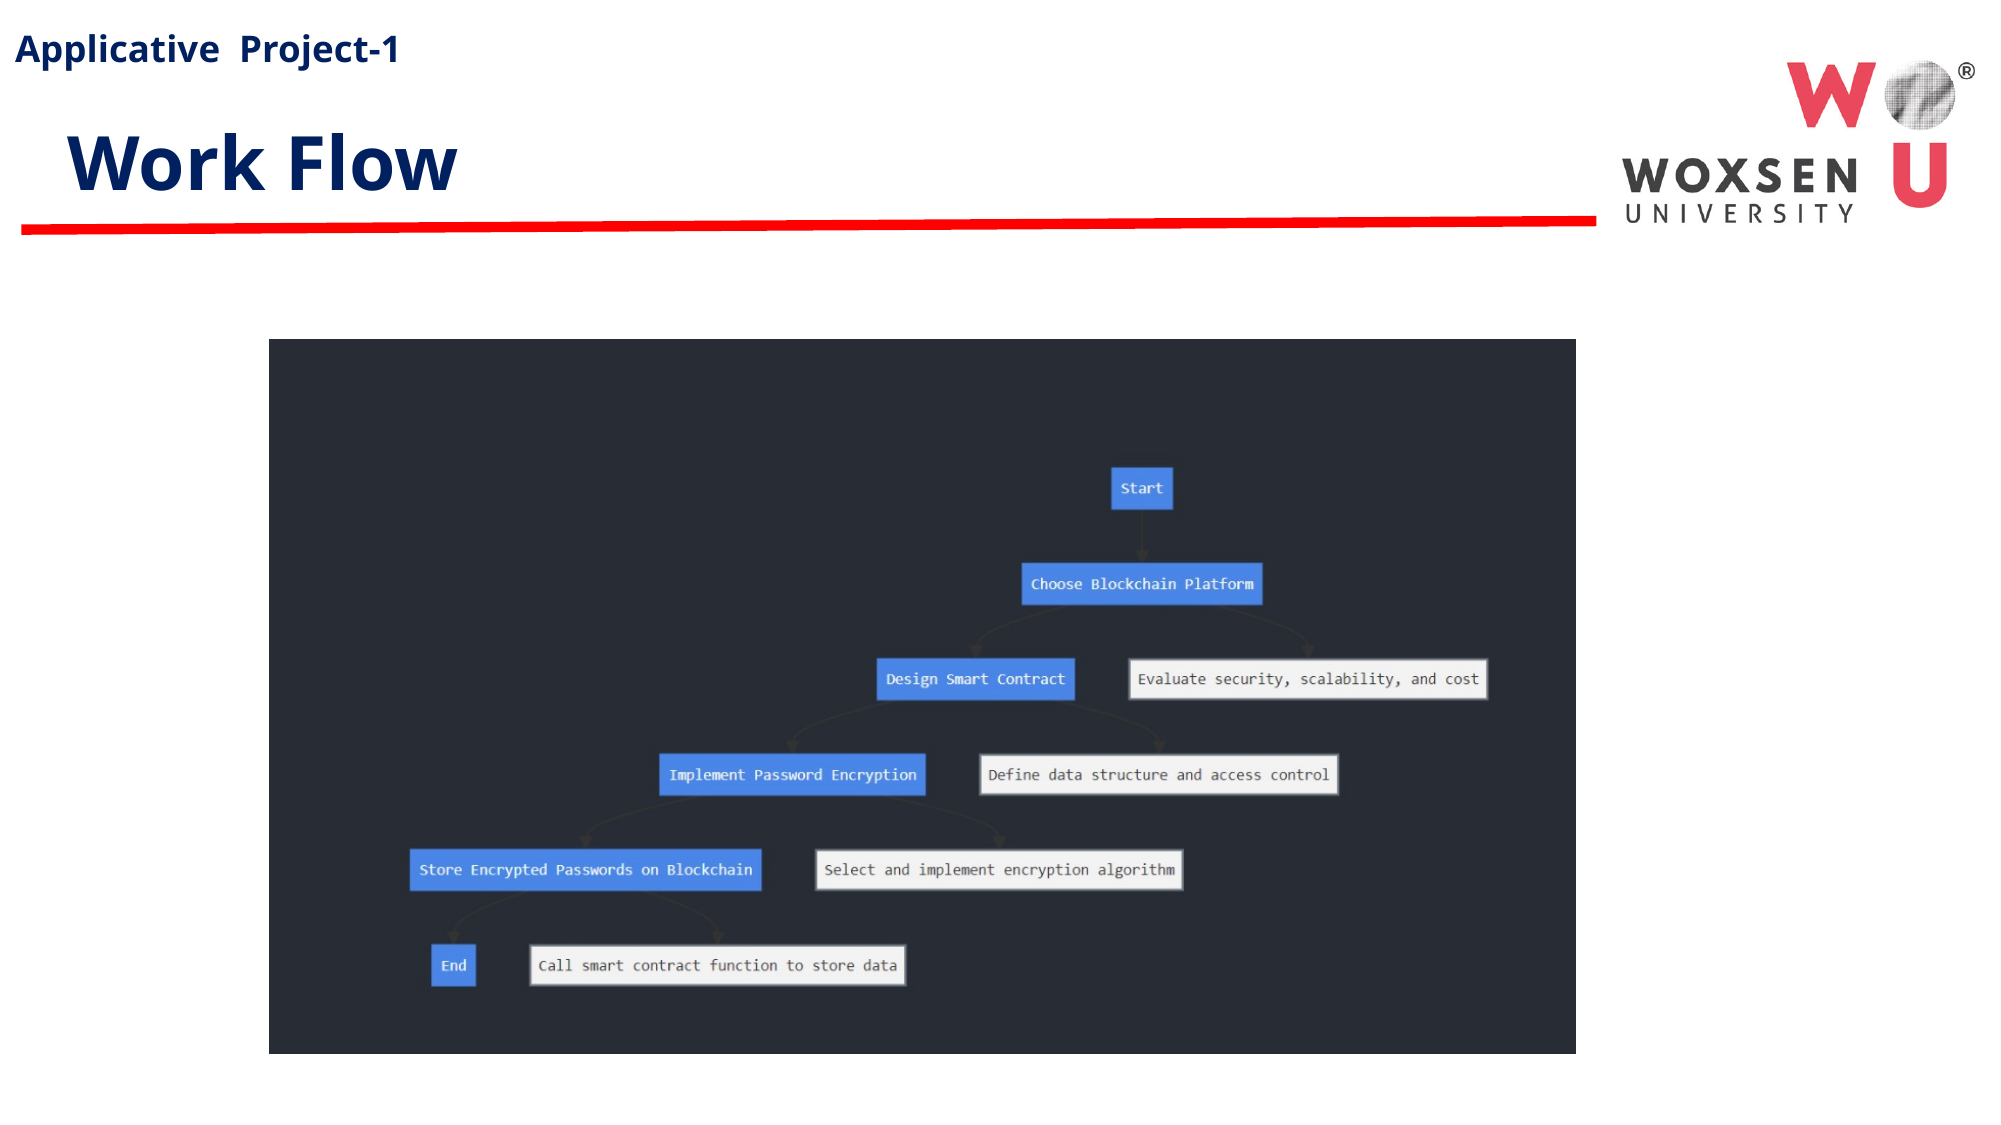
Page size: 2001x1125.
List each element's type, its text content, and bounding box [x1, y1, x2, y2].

text_box Work Flow [52, 117, 784, 221]
picture [1619, 57, 1977, 230]
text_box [21, 221, 1597, 230]
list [269, 339, 1576, 1054]
text_box Work Flow [52, 230, 784, 340]
text_box Applicative Project-1 [0, 18, 456, 83]
